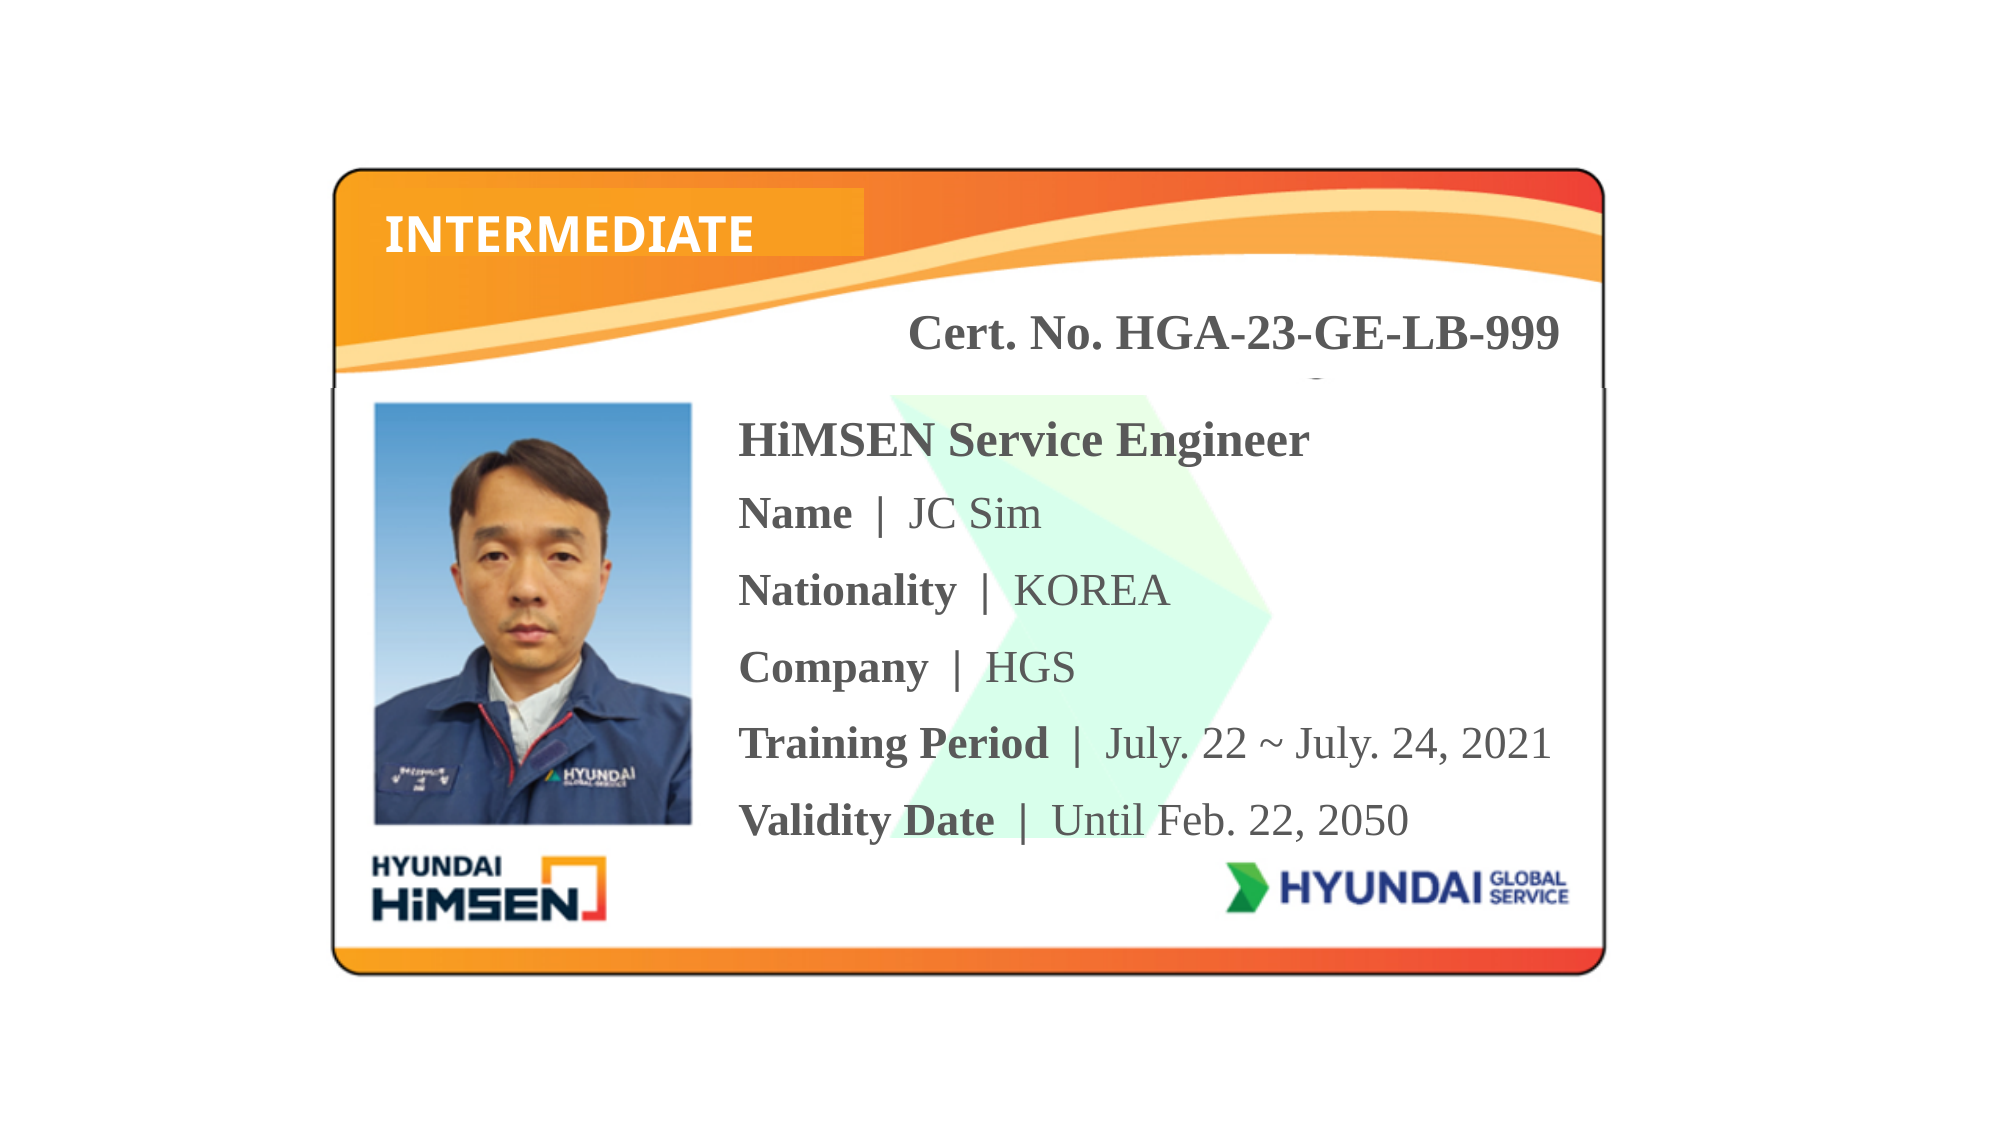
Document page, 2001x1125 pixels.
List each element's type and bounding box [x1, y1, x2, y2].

picture [316, 151, 1615, 983]
